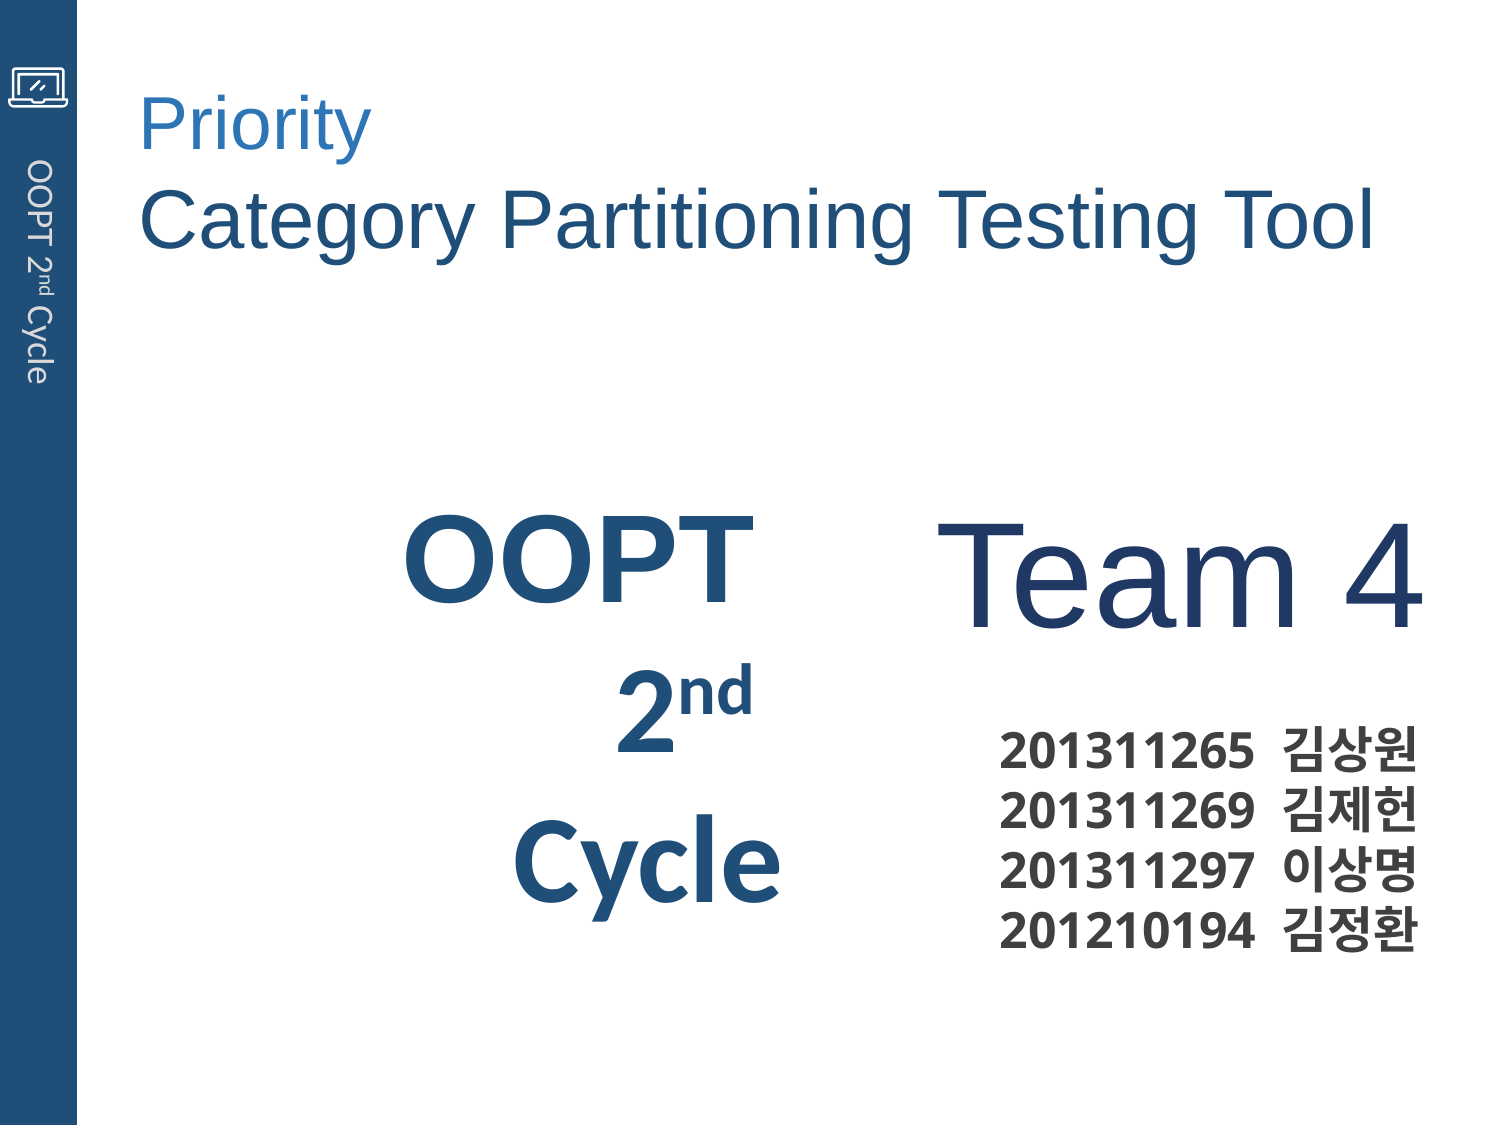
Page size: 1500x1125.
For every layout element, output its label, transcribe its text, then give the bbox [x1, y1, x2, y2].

text_box OOPT 2nd Cycle [0, 145, 73, 863]
text_box Priority Category Partitioning Testing Tool [123, 67, 1447, 273]
text_box 201311265 김상원 201311269 김제헌 201311297 이상명 201210194 김정환 [984, 711, 1447, 1027]
text_box OOPT 2nd Cycle [123, 469, 799, 935]
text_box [8, 67, 69, 108]
text_box [0, 0, 78, 1125]
text_box Team 4 [920, 469, 1447, 665]
